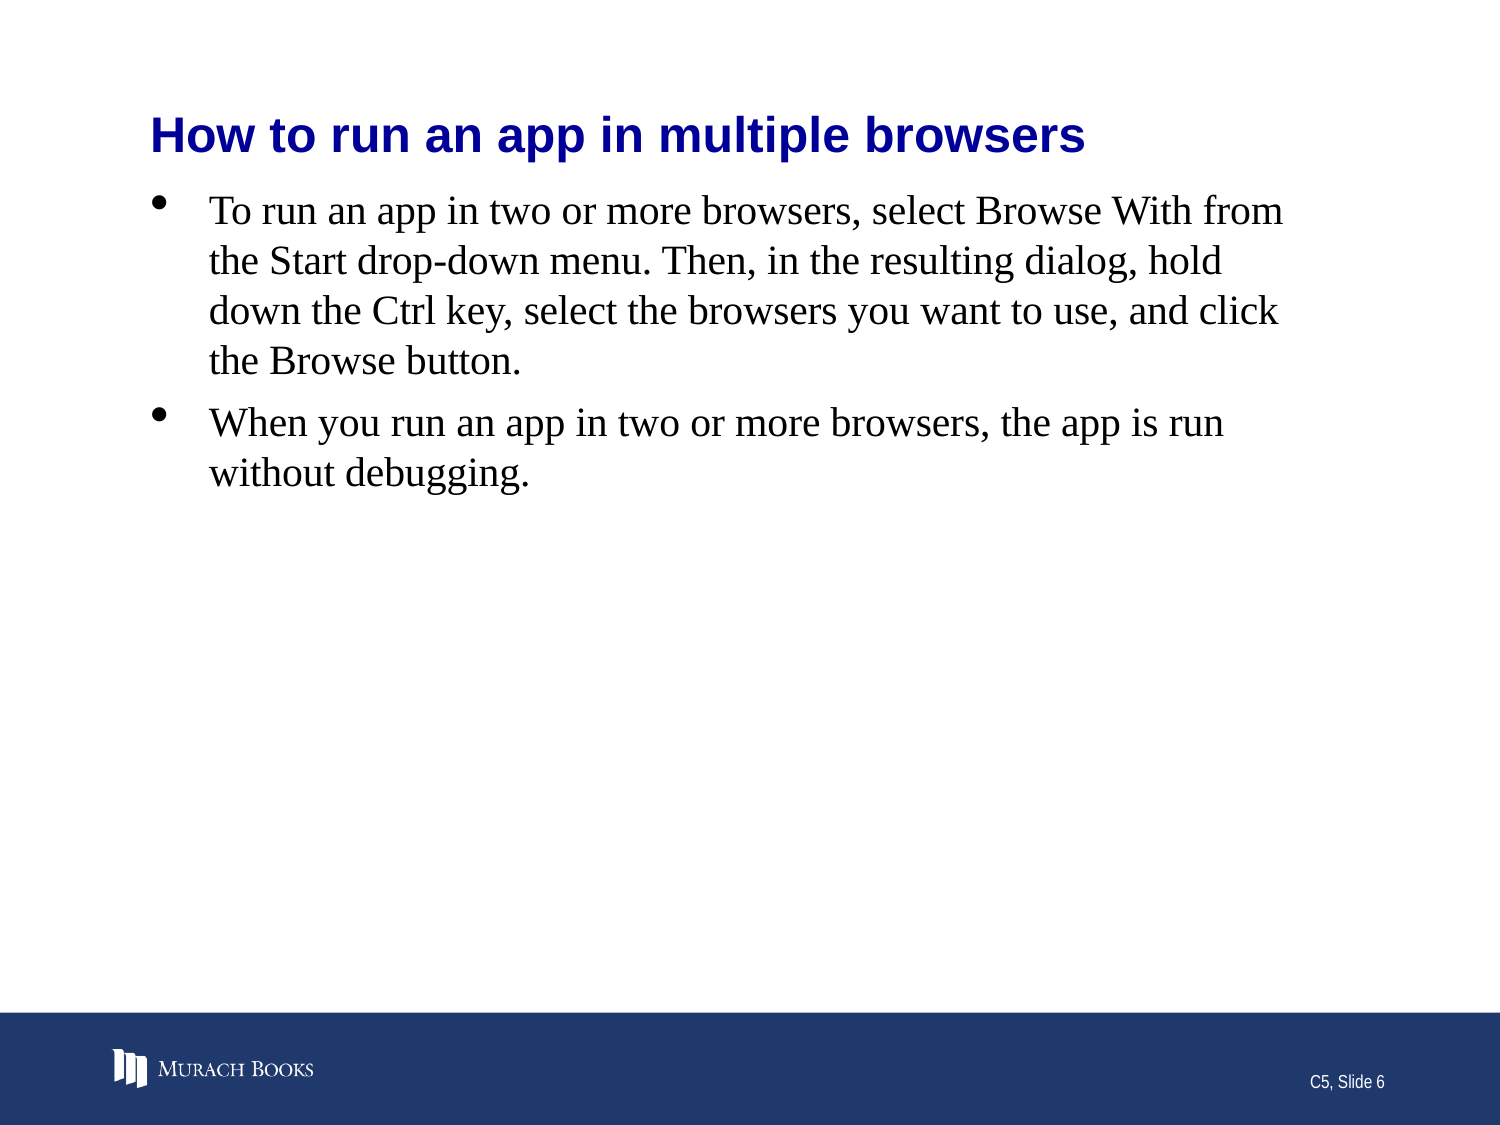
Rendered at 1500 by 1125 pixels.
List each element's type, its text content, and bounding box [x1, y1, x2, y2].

title How to run an app in multiple browsers [150, 102, 1350, 164]
footer [12, 1025, 463, 1100]
list To run an app in two or more browsers, select Browse With from the Start drop-down menu. Then, in the resulting dialog, hold down the Ctrl key, select the browsers you want to use, and click the Browse button. When you run an app in two or more browsers, the app is run without debugging. [137, 174, 1350, 975]
slide_number C5, Slide 6 [1087, 1025, 1400, 1100]
